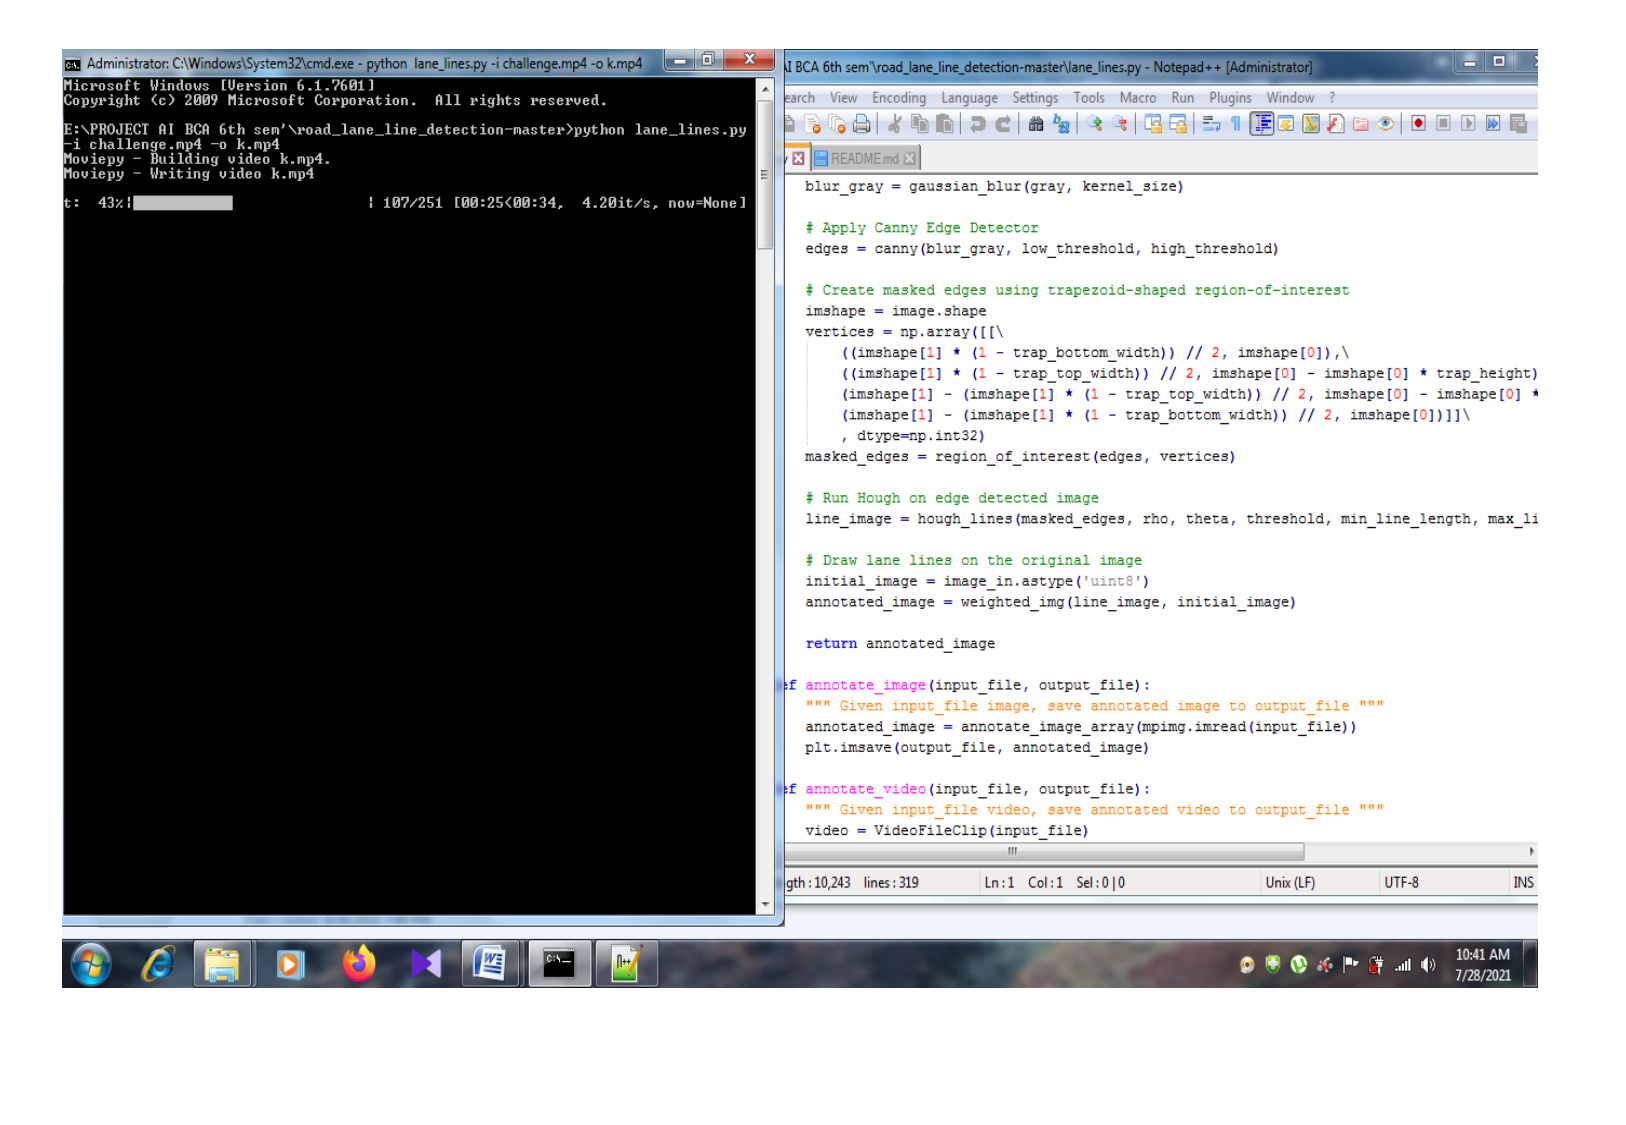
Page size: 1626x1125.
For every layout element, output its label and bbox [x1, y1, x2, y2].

picture [62, 49, 1538, 988]
